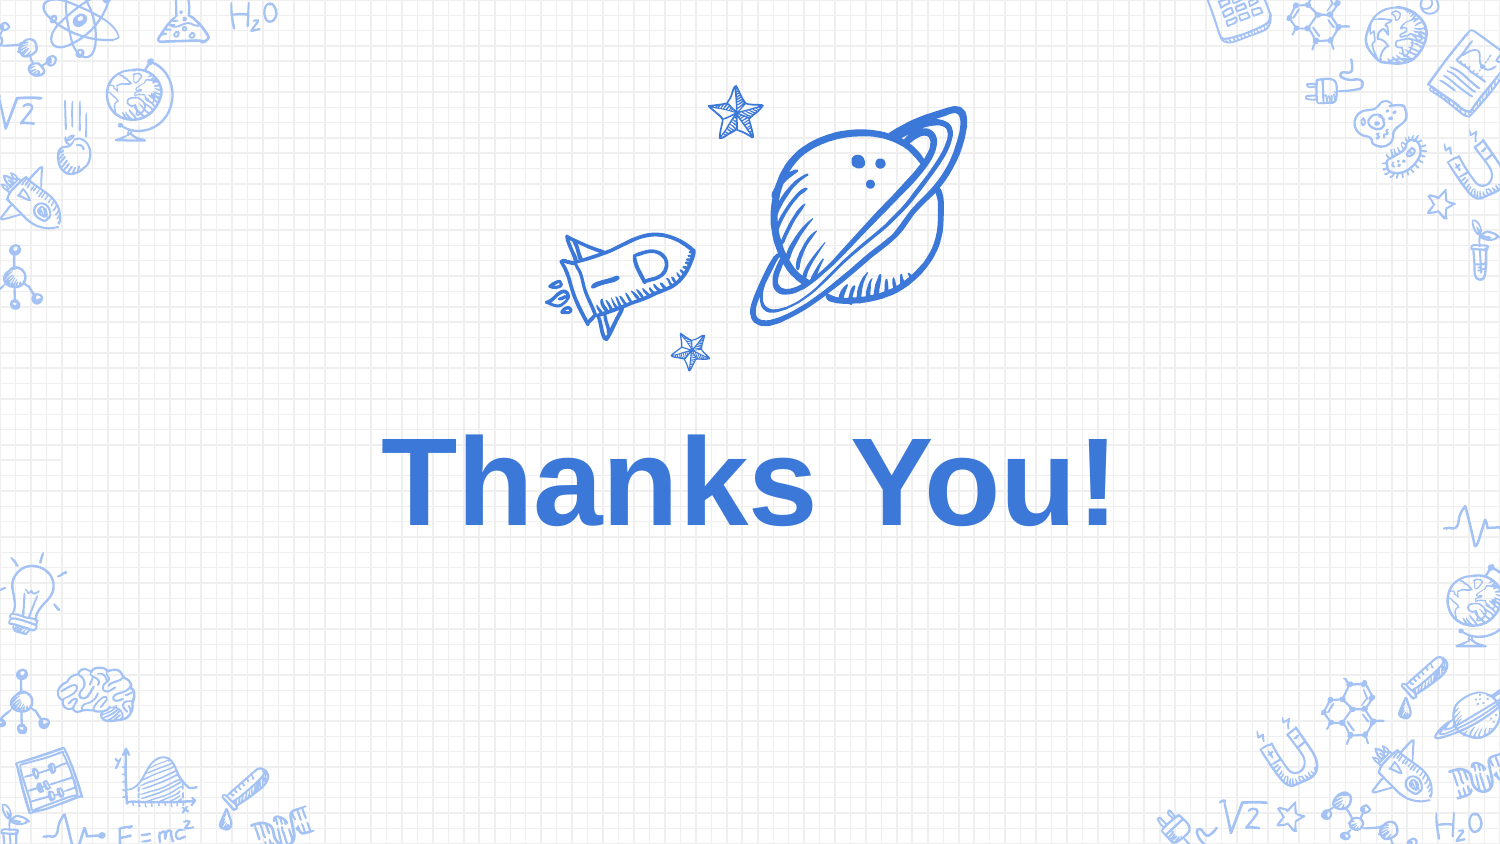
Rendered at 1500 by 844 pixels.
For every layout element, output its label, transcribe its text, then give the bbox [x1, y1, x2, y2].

text_box [545, 232, 696, 341]
text_box [750, 106, 968, 327]
text_box [708, 85, 764, 140]
text_box [670, 332, 711, 372]
title Thanks You! [112, 375, 1388, 566]
